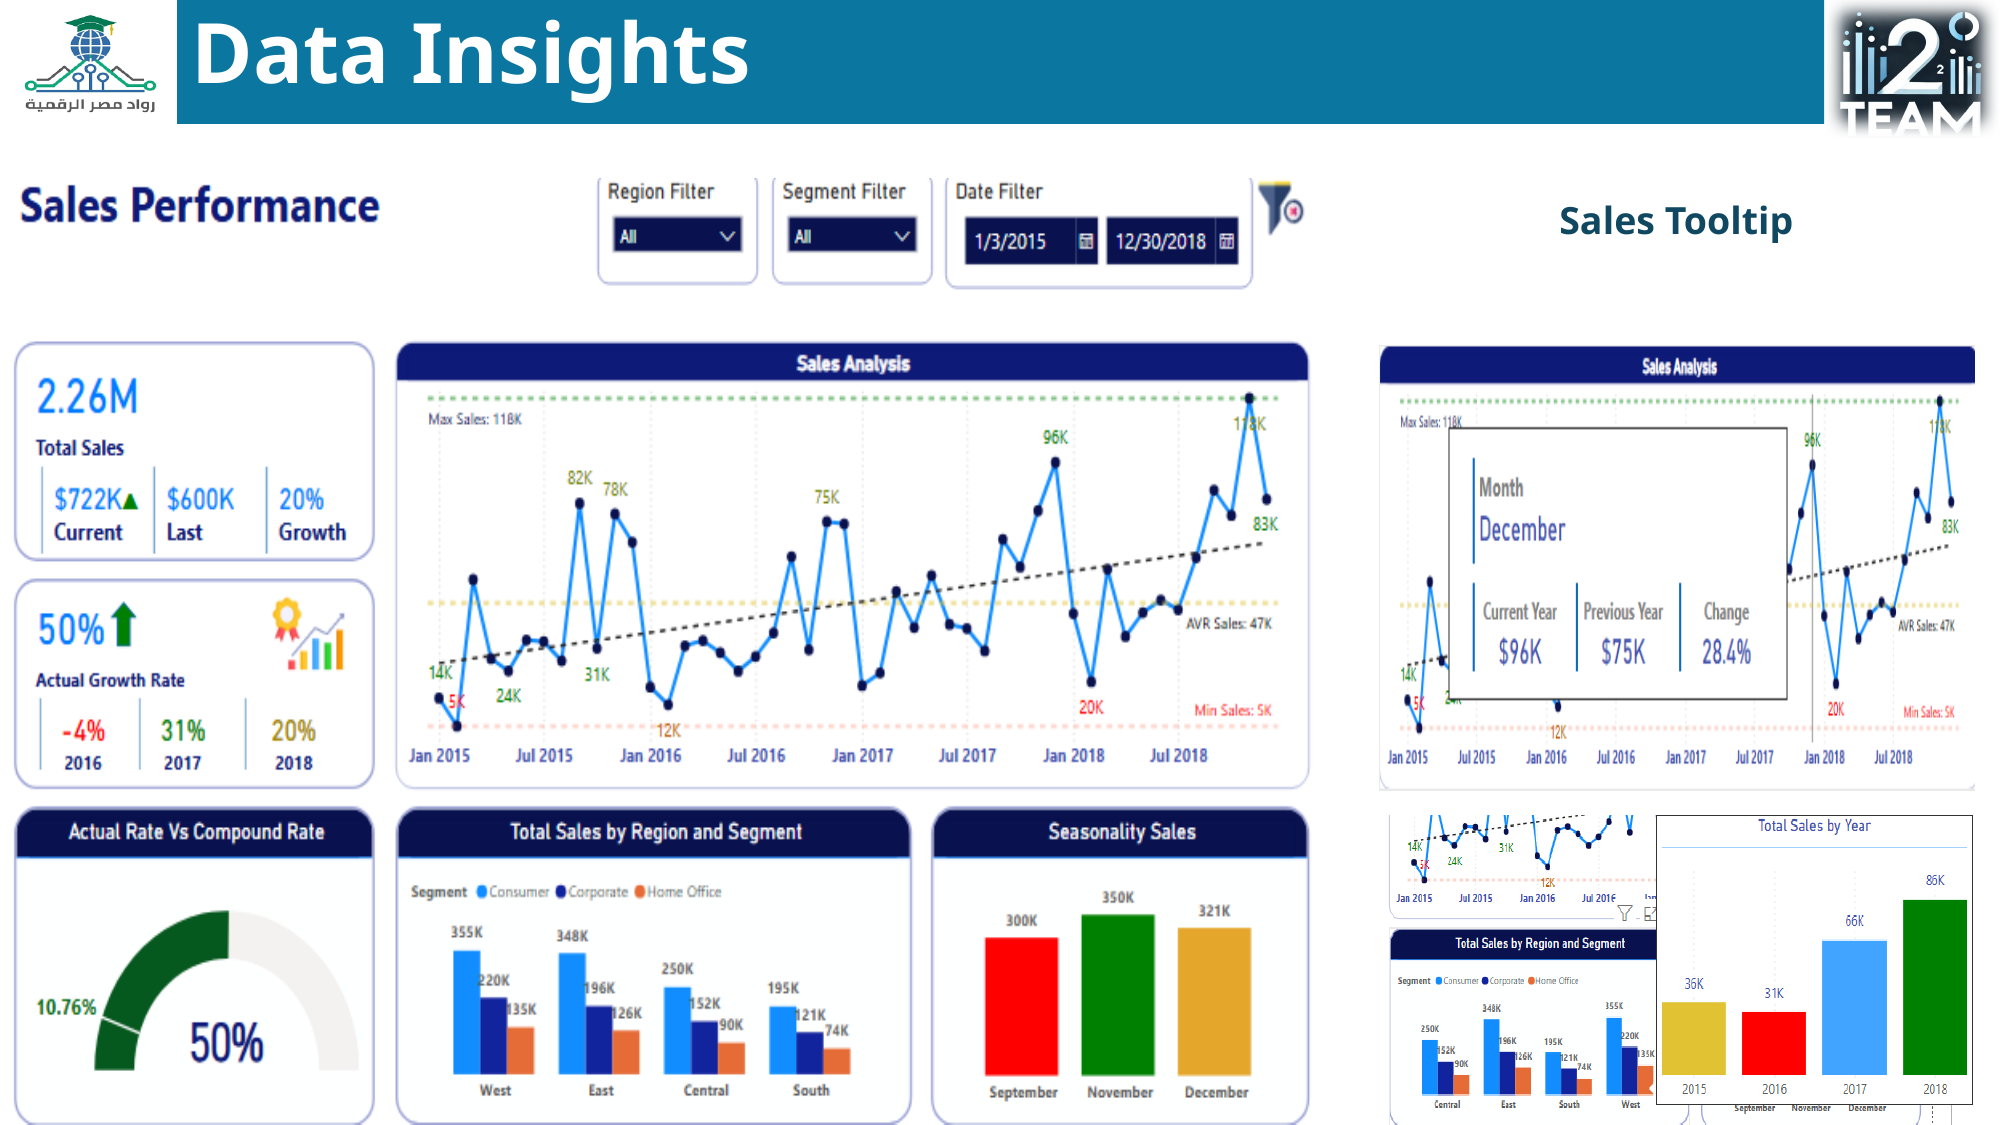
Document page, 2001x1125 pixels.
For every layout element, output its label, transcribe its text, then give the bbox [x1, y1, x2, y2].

picture [1822, 0, 2000, 140]
picture [1378, 814, 1975, 1125]
text_box Sales Tooltip [1483, 189, 1871, 250]
title Data Insights [178, 0, 1822, 124]
picture [0, 0, 178, 141]
picture [0, 178, 1324, 1125]
picture [1378, 345, 1975, 792]
